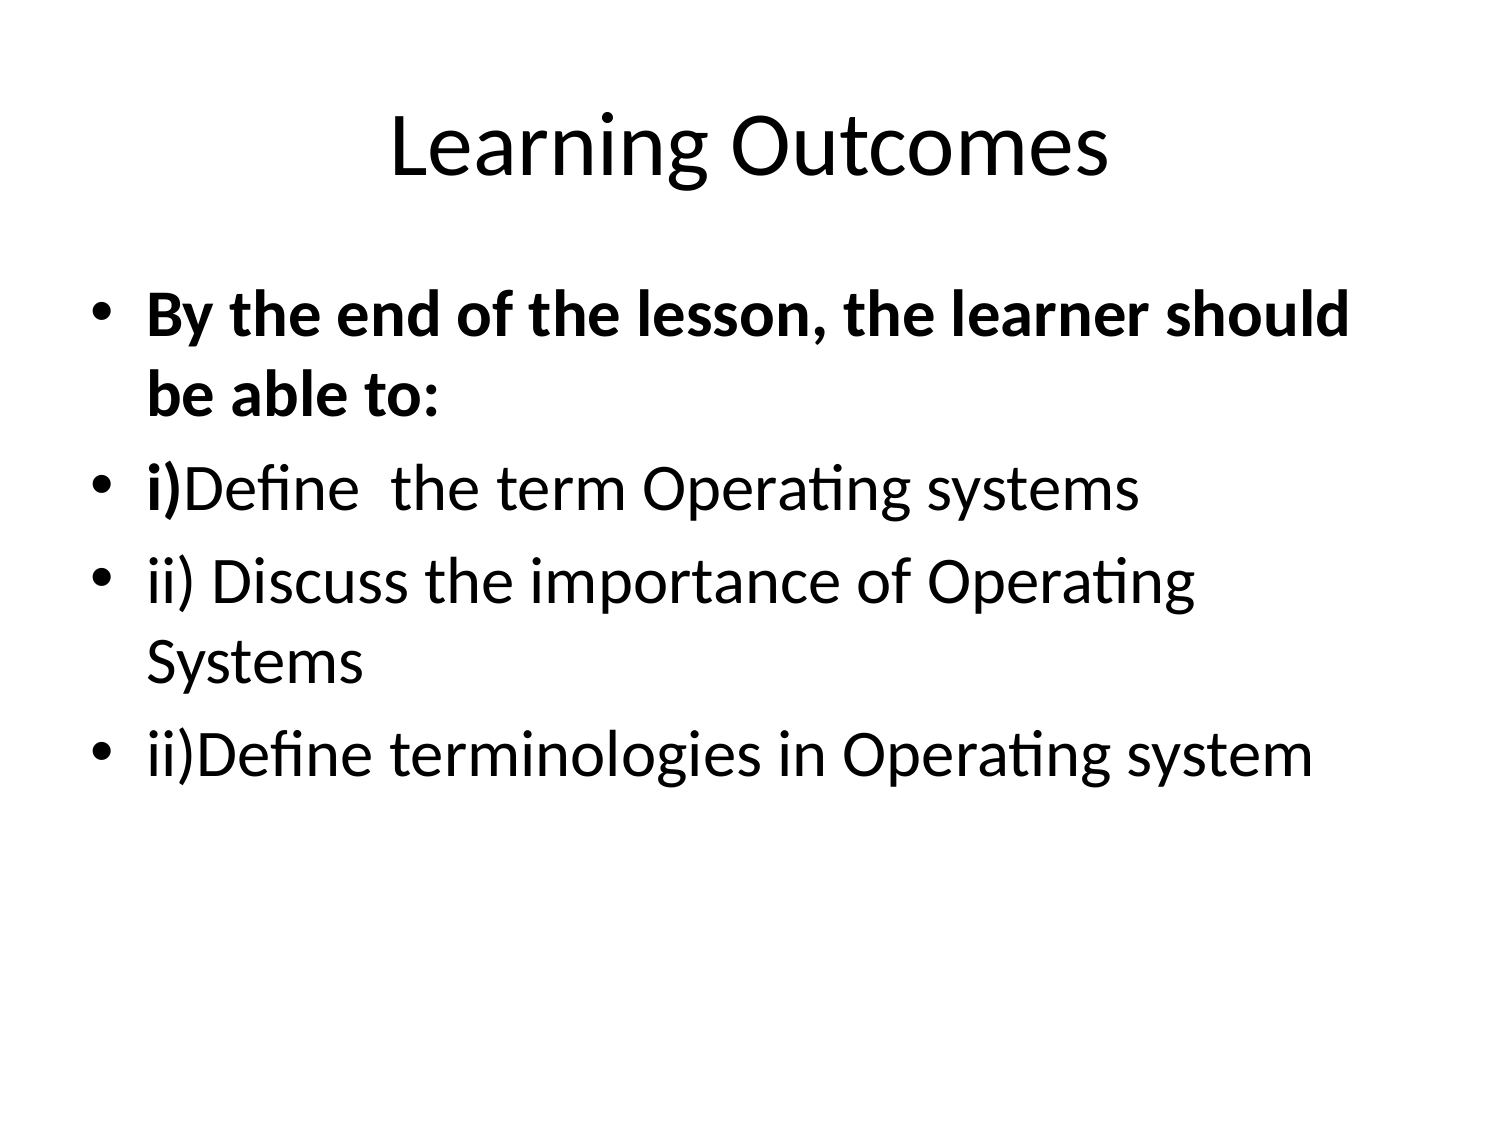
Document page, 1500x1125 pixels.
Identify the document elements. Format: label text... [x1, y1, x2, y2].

title Learning Outcomes [75, 45, 1425, 233]
list By the end of the lesson, the learner should be able to: i)Define the term Operating systems ii) Discuss the importance of Operating Systems ii)Define terminologies in Operating system [75, 262, 1425, 1005]
